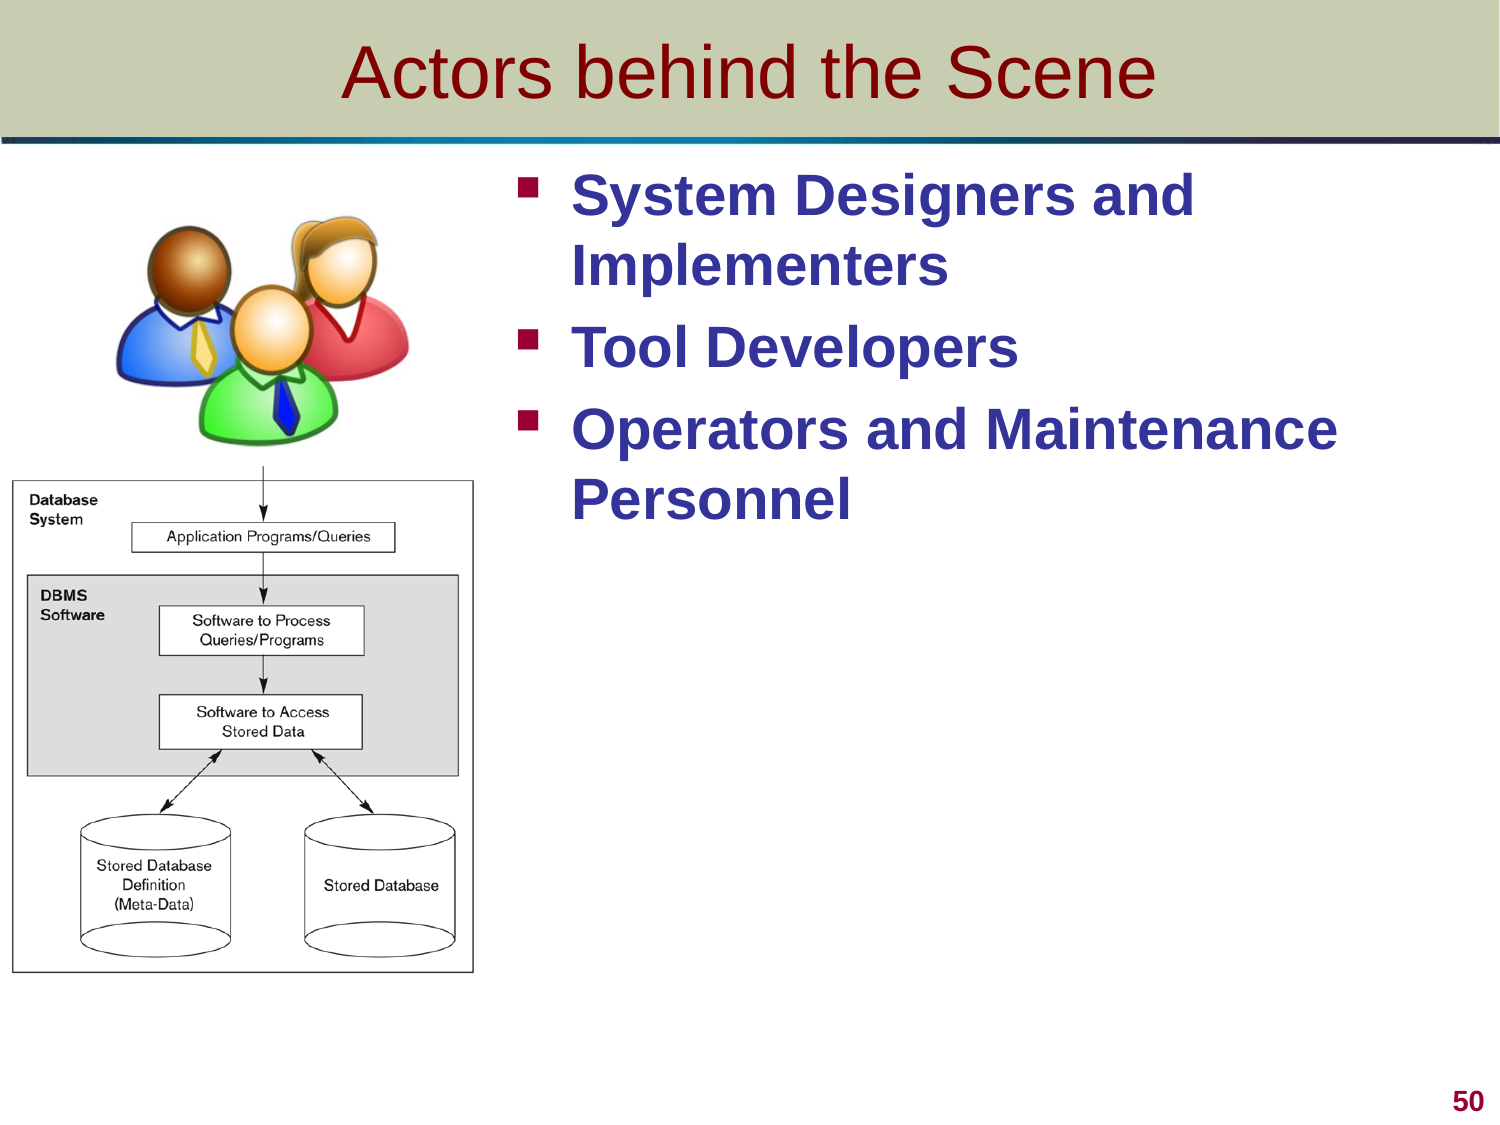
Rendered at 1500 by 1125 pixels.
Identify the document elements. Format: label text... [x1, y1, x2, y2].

picture [112, 212, 413, 450]
slide_number 50 [1187, 1049, 1500, 1125]
title Actors behind the Scene [0, 0, 1500, 138]
picture [0, 138, 1500, 145]
list System Designers and Implementers Tool Developers Operators and Maintenance Personnel [500, 149, 1450, 1088]
picture [12, 462, 476, 976]
